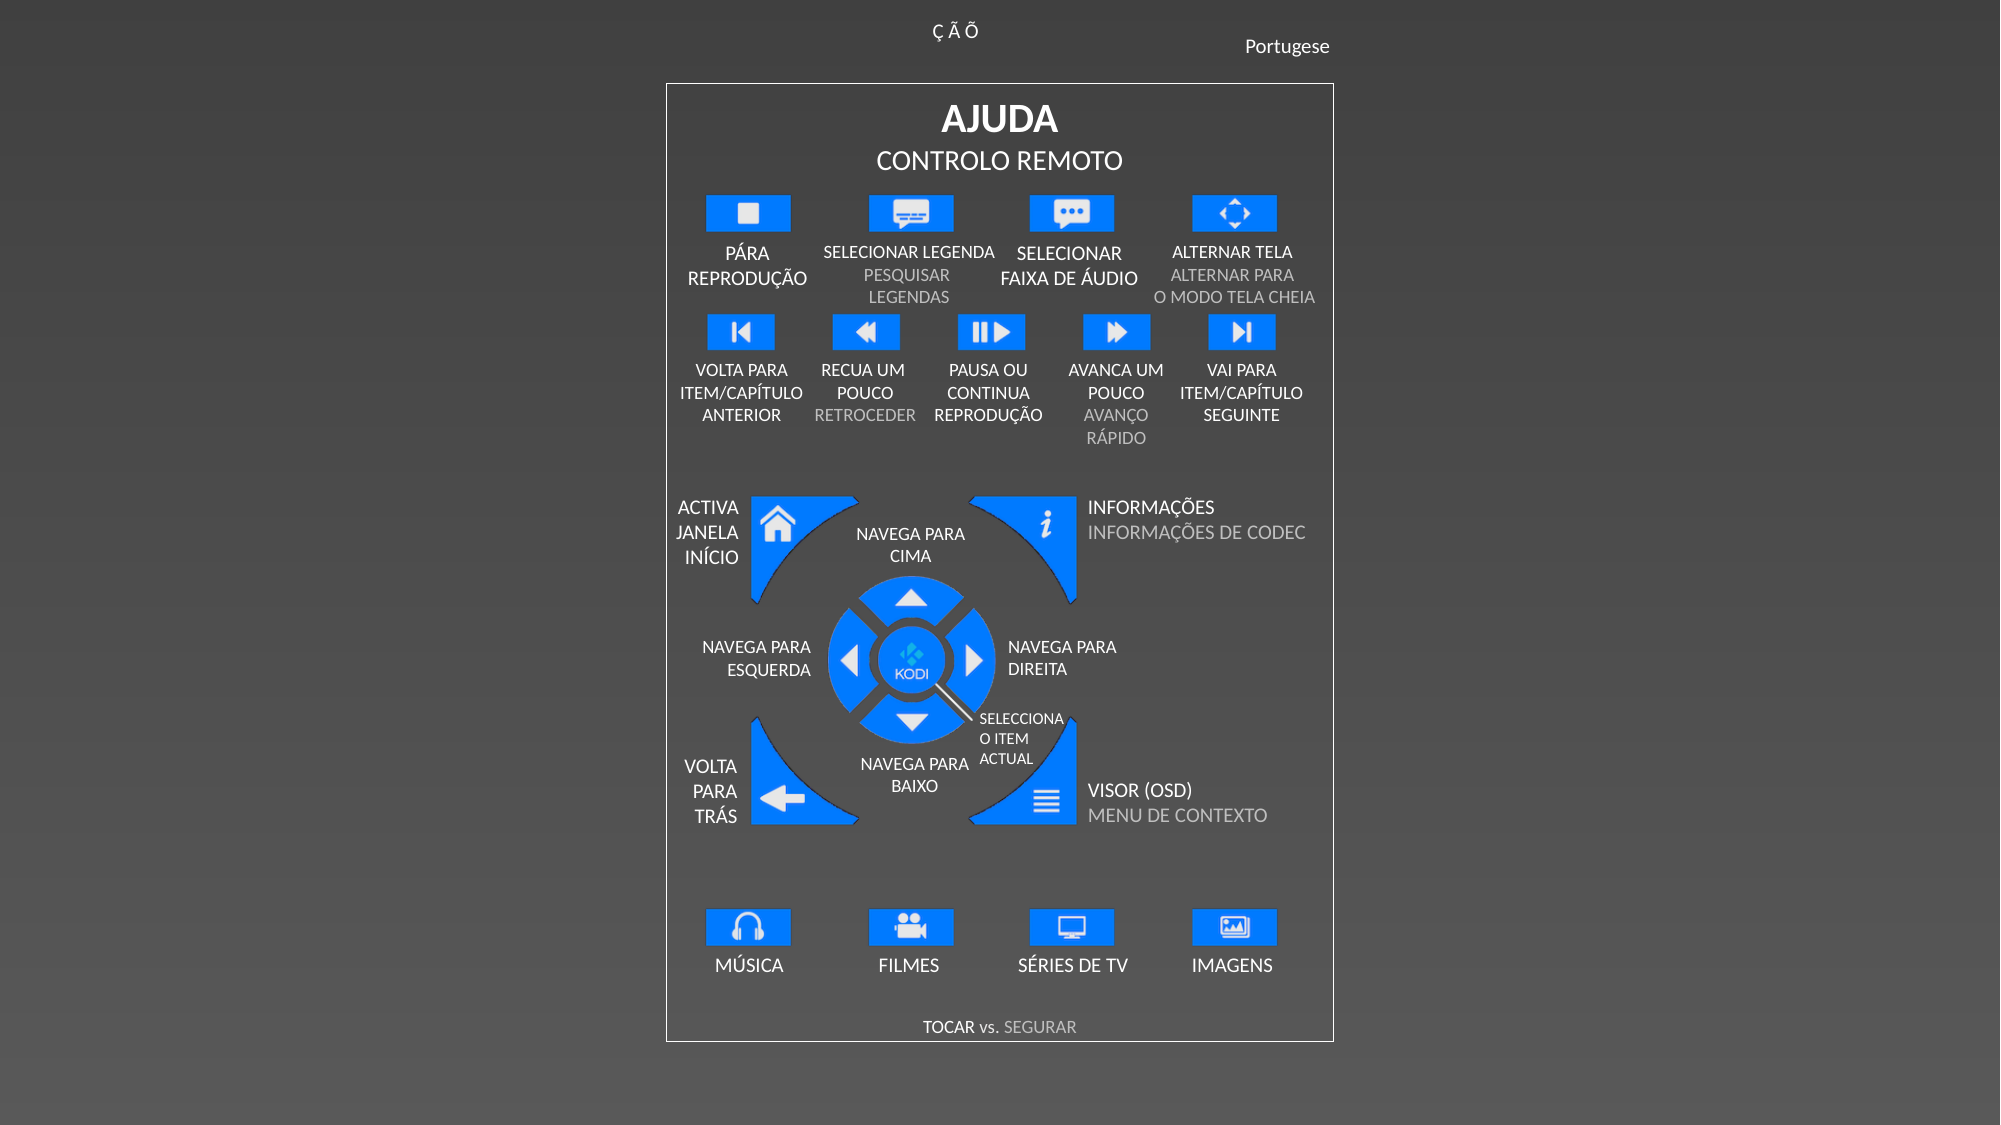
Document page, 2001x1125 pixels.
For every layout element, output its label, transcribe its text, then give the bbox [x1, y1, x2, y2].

picture [666, 83, 1334, 1042]
text_box TOCAR vs. SEGURAR [908, 1042, 1092, 1046]
text_box ACTIVA JANELA INÍCIO [661, 486, 666, 577]
text_box Portugese [1230, 25, 1345, 65]
text_box Ç Ã Õ [917, 10, 994, 50]
